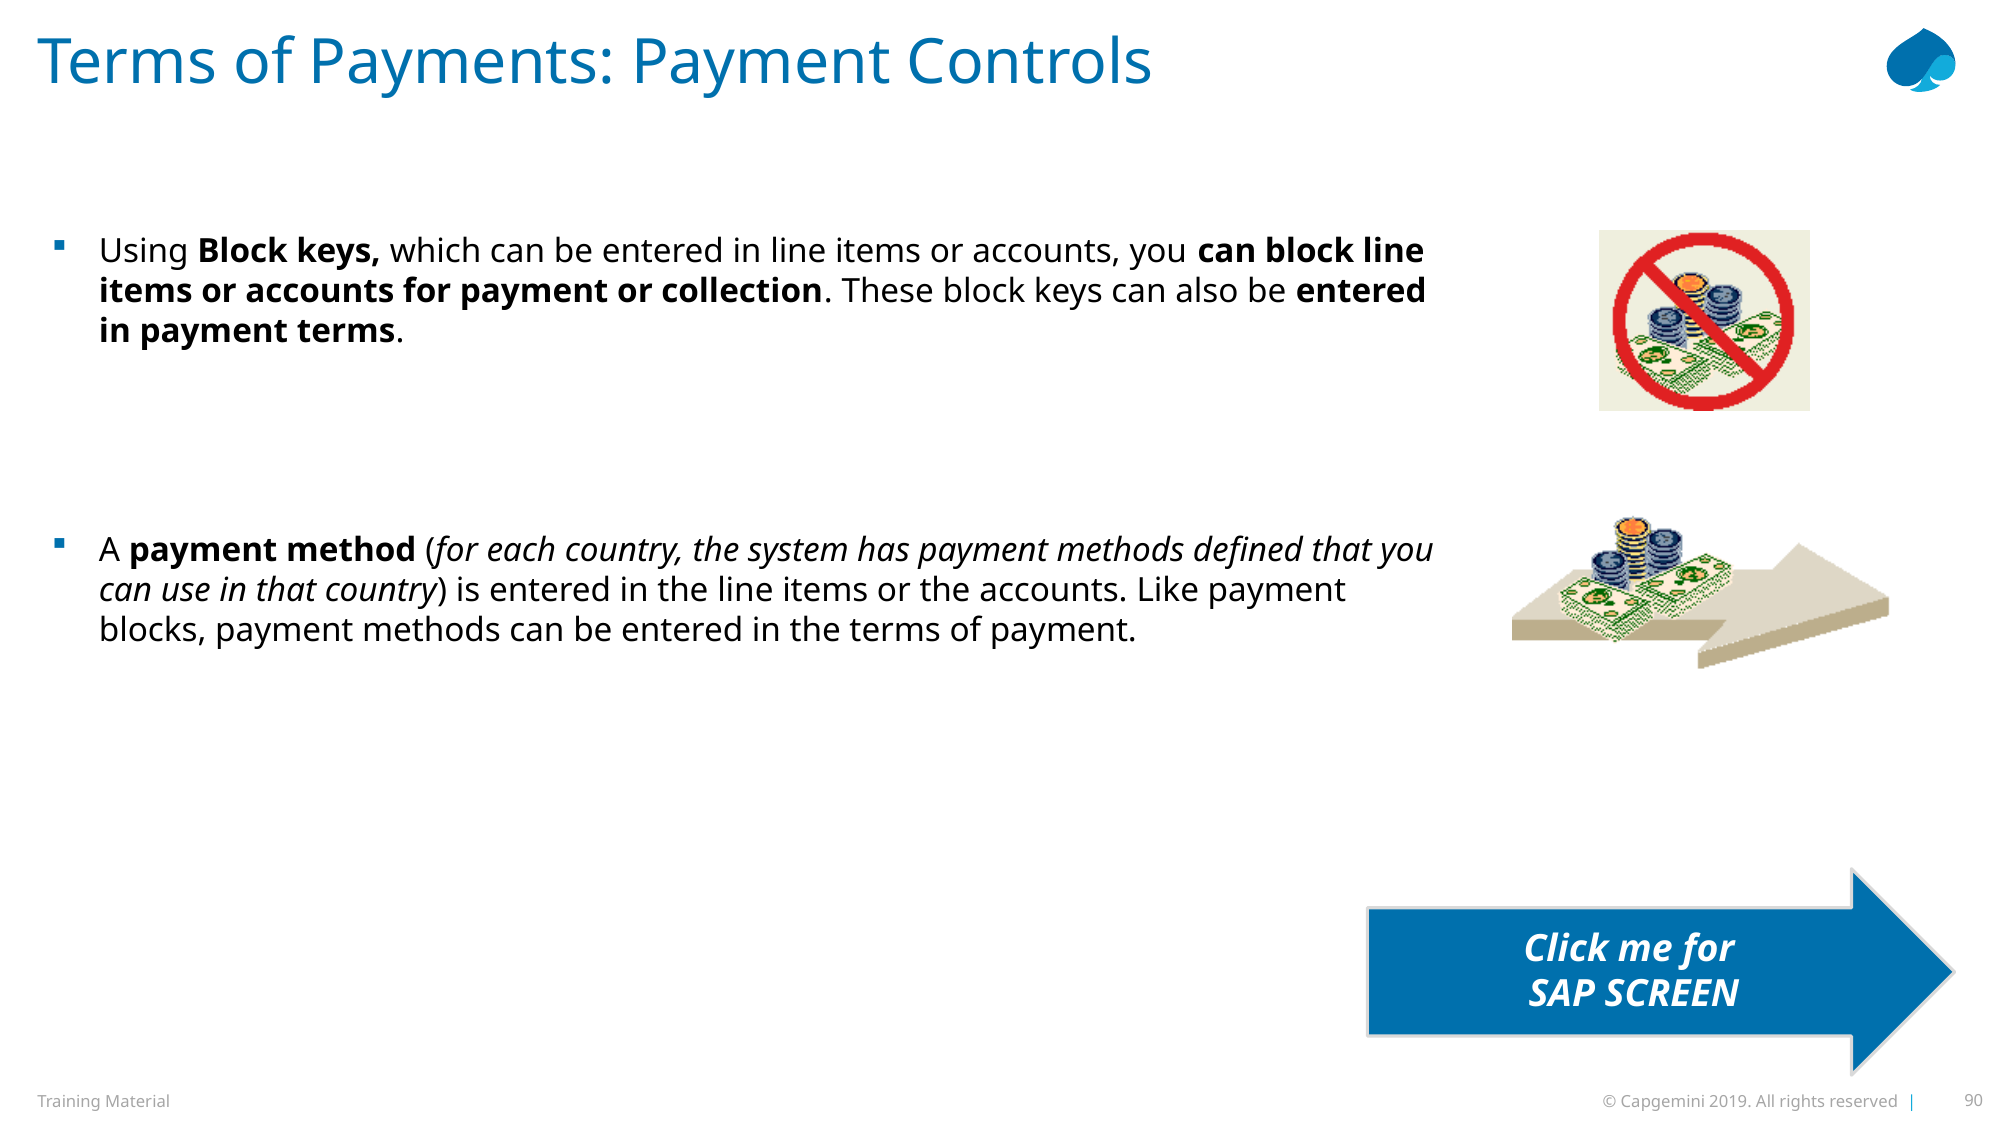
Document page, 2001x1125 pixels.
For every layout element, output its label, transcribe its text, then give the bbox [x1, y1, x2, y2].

picture [1512, 488, 1897, 672]
title Terms of Payments: Payment Controls [37, 0, 1863, 119]
text_box A payment method (for each country, the system has payment methods defined that you can use in that country) is entered in the line items or the accounts. Like payment blocks, payment methods can be entered in the terms of payment. [37, 520, 1461, 656]
text_box Click me for SAP SCREEN [1367, 868, 1955, 1076]
picture [1599, 230, 1810, 411]
text_box Using Block keys, which can be entered in line items or accounts, you can block line items or accounts for payment or collection. These block keys can also be entered in payment terms. [37, 222, 1461, 357]
